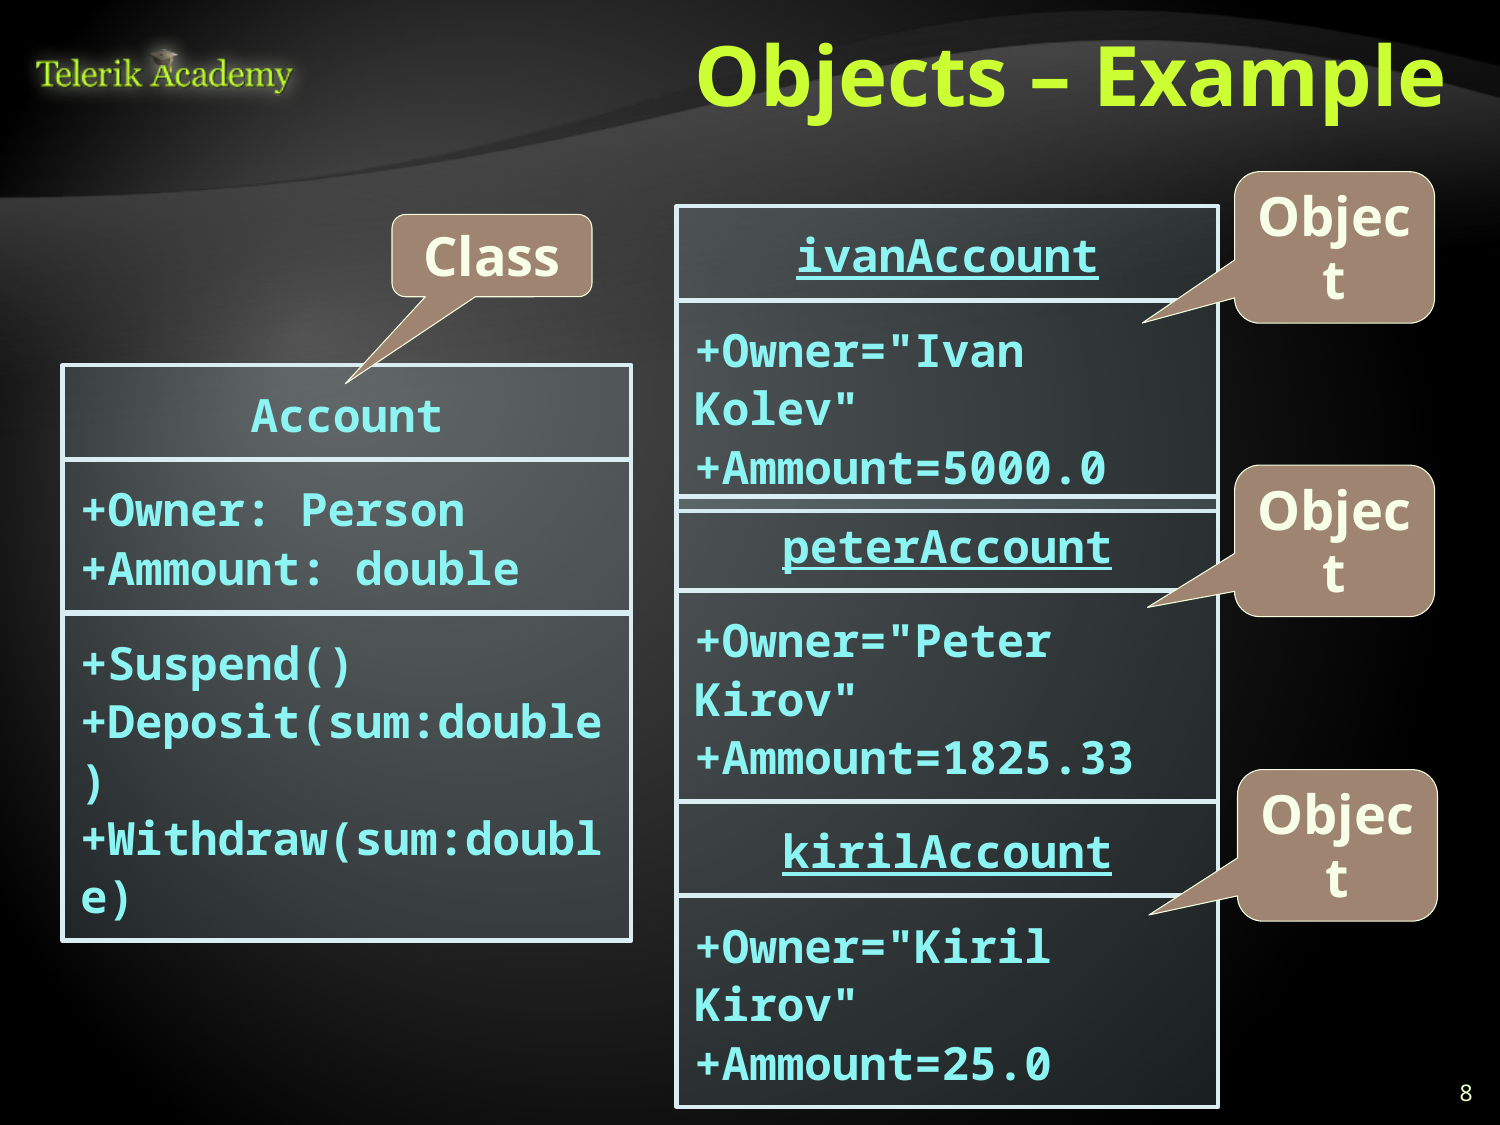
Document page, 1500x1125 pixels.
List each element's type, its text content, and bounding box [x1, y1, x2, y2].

text_box Class [345, 214, 593, 384]
text_box +Owner: Person +Ammount: double [62, 459, 632, 612]
text_box +Owner="Kiril Kirov" +Ammount=25.0 [676, 896, 1219, 1107]
text_box Account [62, 365, 632, 459]
text_box Object [1148, 769, 1438, 922]
text_box +Owner="Peter Kirov" +Ammount=1825.33 [676, 590, 1219, 801]
text_box Object [1142, 171, 1435, 324]
text_box ivanAccount [676, 206, 1219, 300]
picture [0, 0, 1500, 1125]
text_box kirilAccount [676, 801, 1219, 896]
text_box Object [1147, 465, 1435, 617]
slide_number 8 [1412, 1074, 1488, 1113]
text_box peterAccount [676, 496, 1219, 590]
title Objects – Example [16, 12, 1463, 150]
text_box +Suspend() +Deposit(sum:double) +Withdraw(sum:double) [62, 613, 632, 941]
text_box +Owner="Ivan Kolev" +Ammount=5000.0 [676, 300, 1219, 496]
